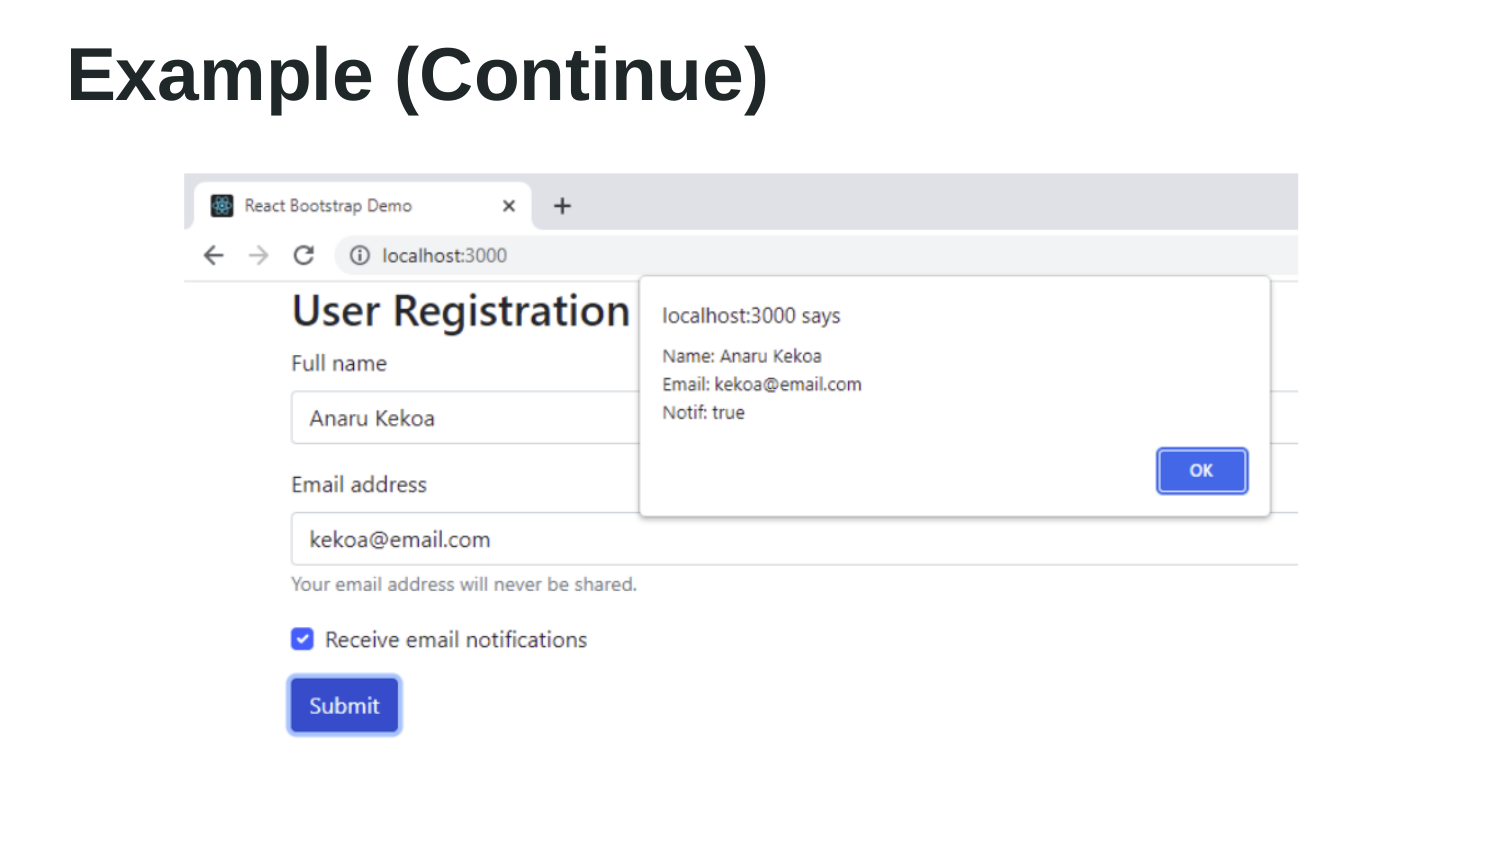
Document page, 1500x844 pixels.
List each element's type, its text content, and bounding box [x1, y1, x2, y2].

picture [157, 161, 1343, 764]
title Example (Continue) [51, 29, 1449, 124]
